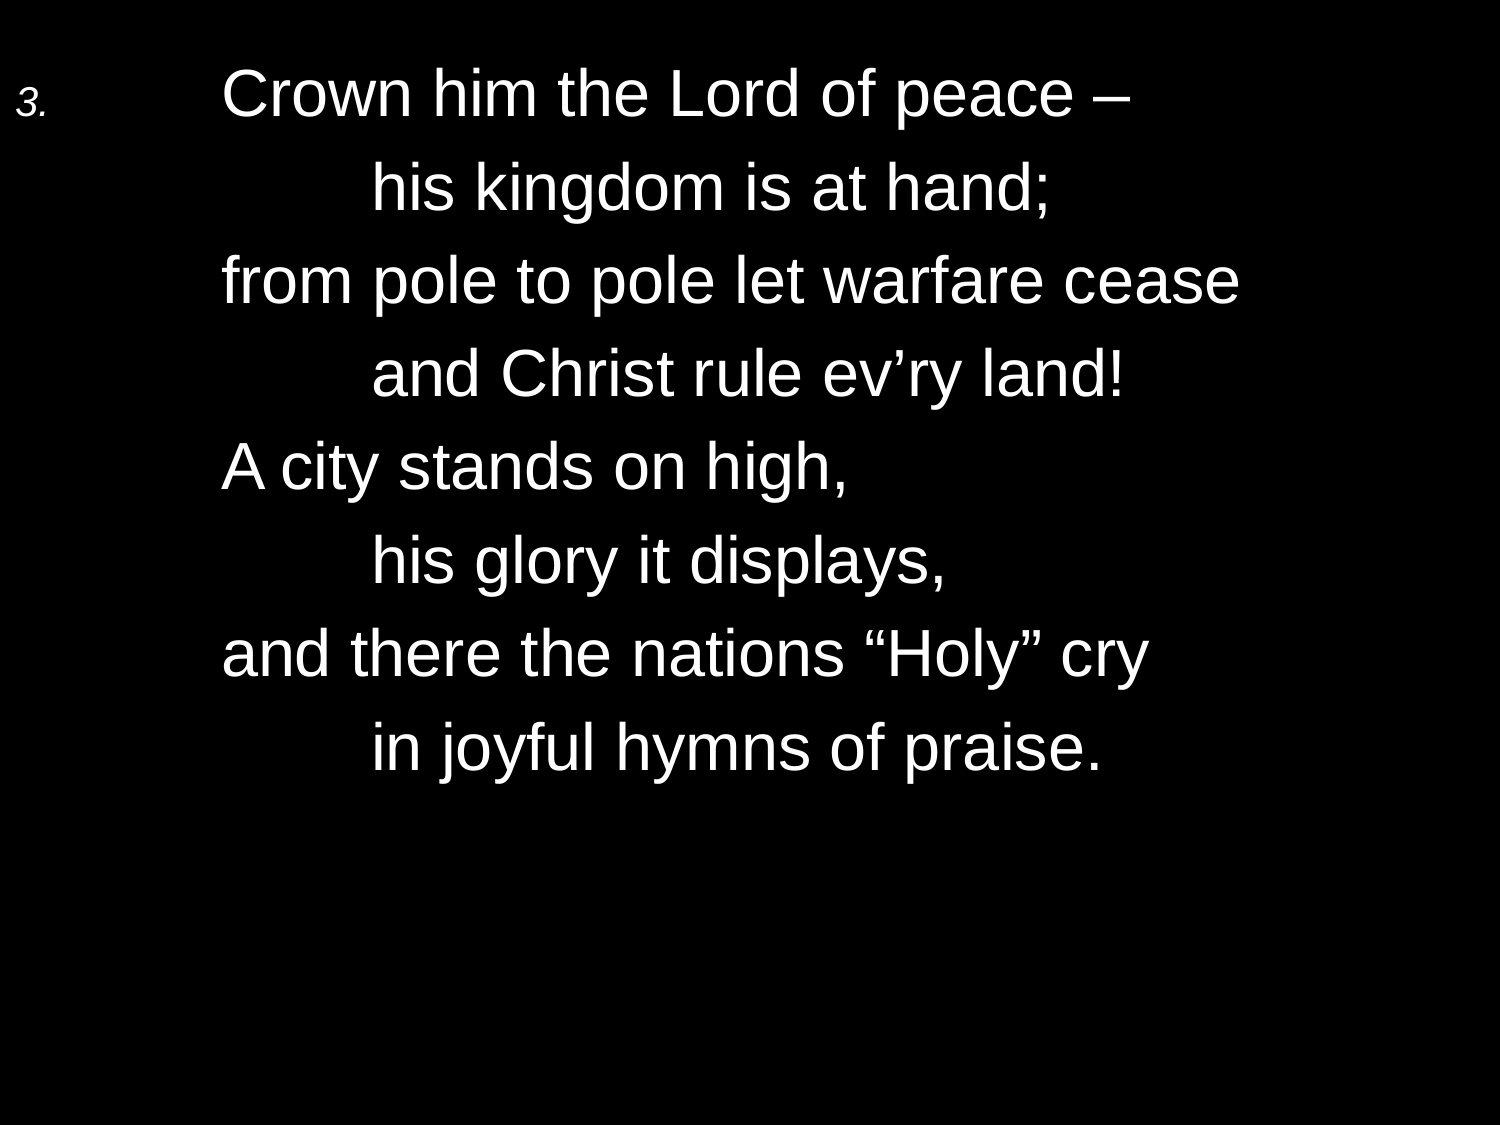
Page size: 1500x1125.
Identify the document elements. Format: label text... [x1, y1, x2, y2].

list 3. Crown him the Lord of peace – his kingdom is at hand; from pole to pole let warfare cease and Christ rule ev’ry land! A city stands on high, his glory it displays, and there the nations “Holy” cry in joyful hymns of praise. [0, 42, 1500, 1047]
